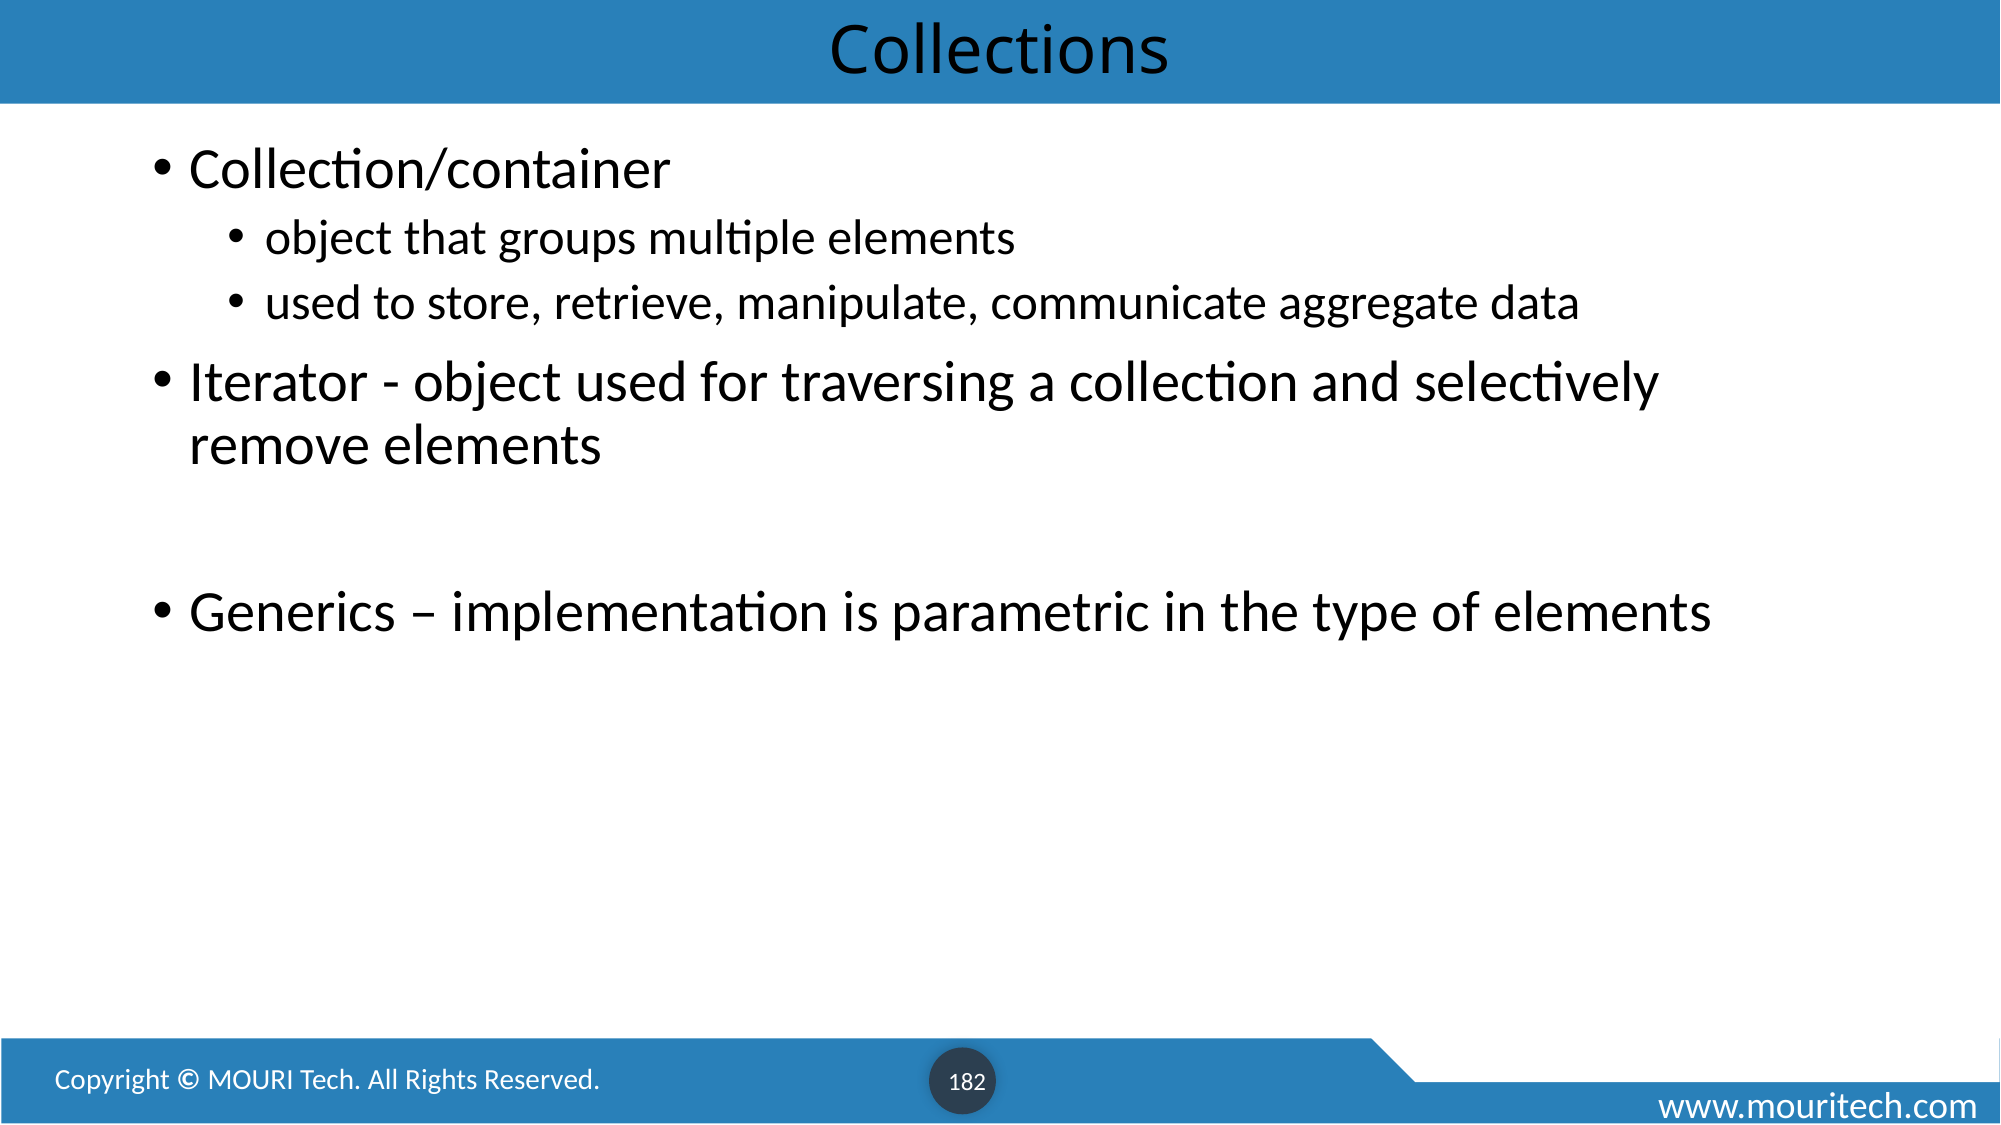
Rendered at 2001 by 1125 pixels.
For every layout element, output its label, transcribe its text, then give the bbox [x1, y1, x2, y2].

list Collection/container object that groups multiple elements used to store, retrieve, manipulate, communicate aggregate data Iterator - object used for traversing a collection and selectively remove elements Generics – implementation is parametric in the type of elements [137, 130, 1863, 1014]
title Collections [0, 0, 2000, 104]
slide_number 182 [931, 1051, 1003, 1111]
